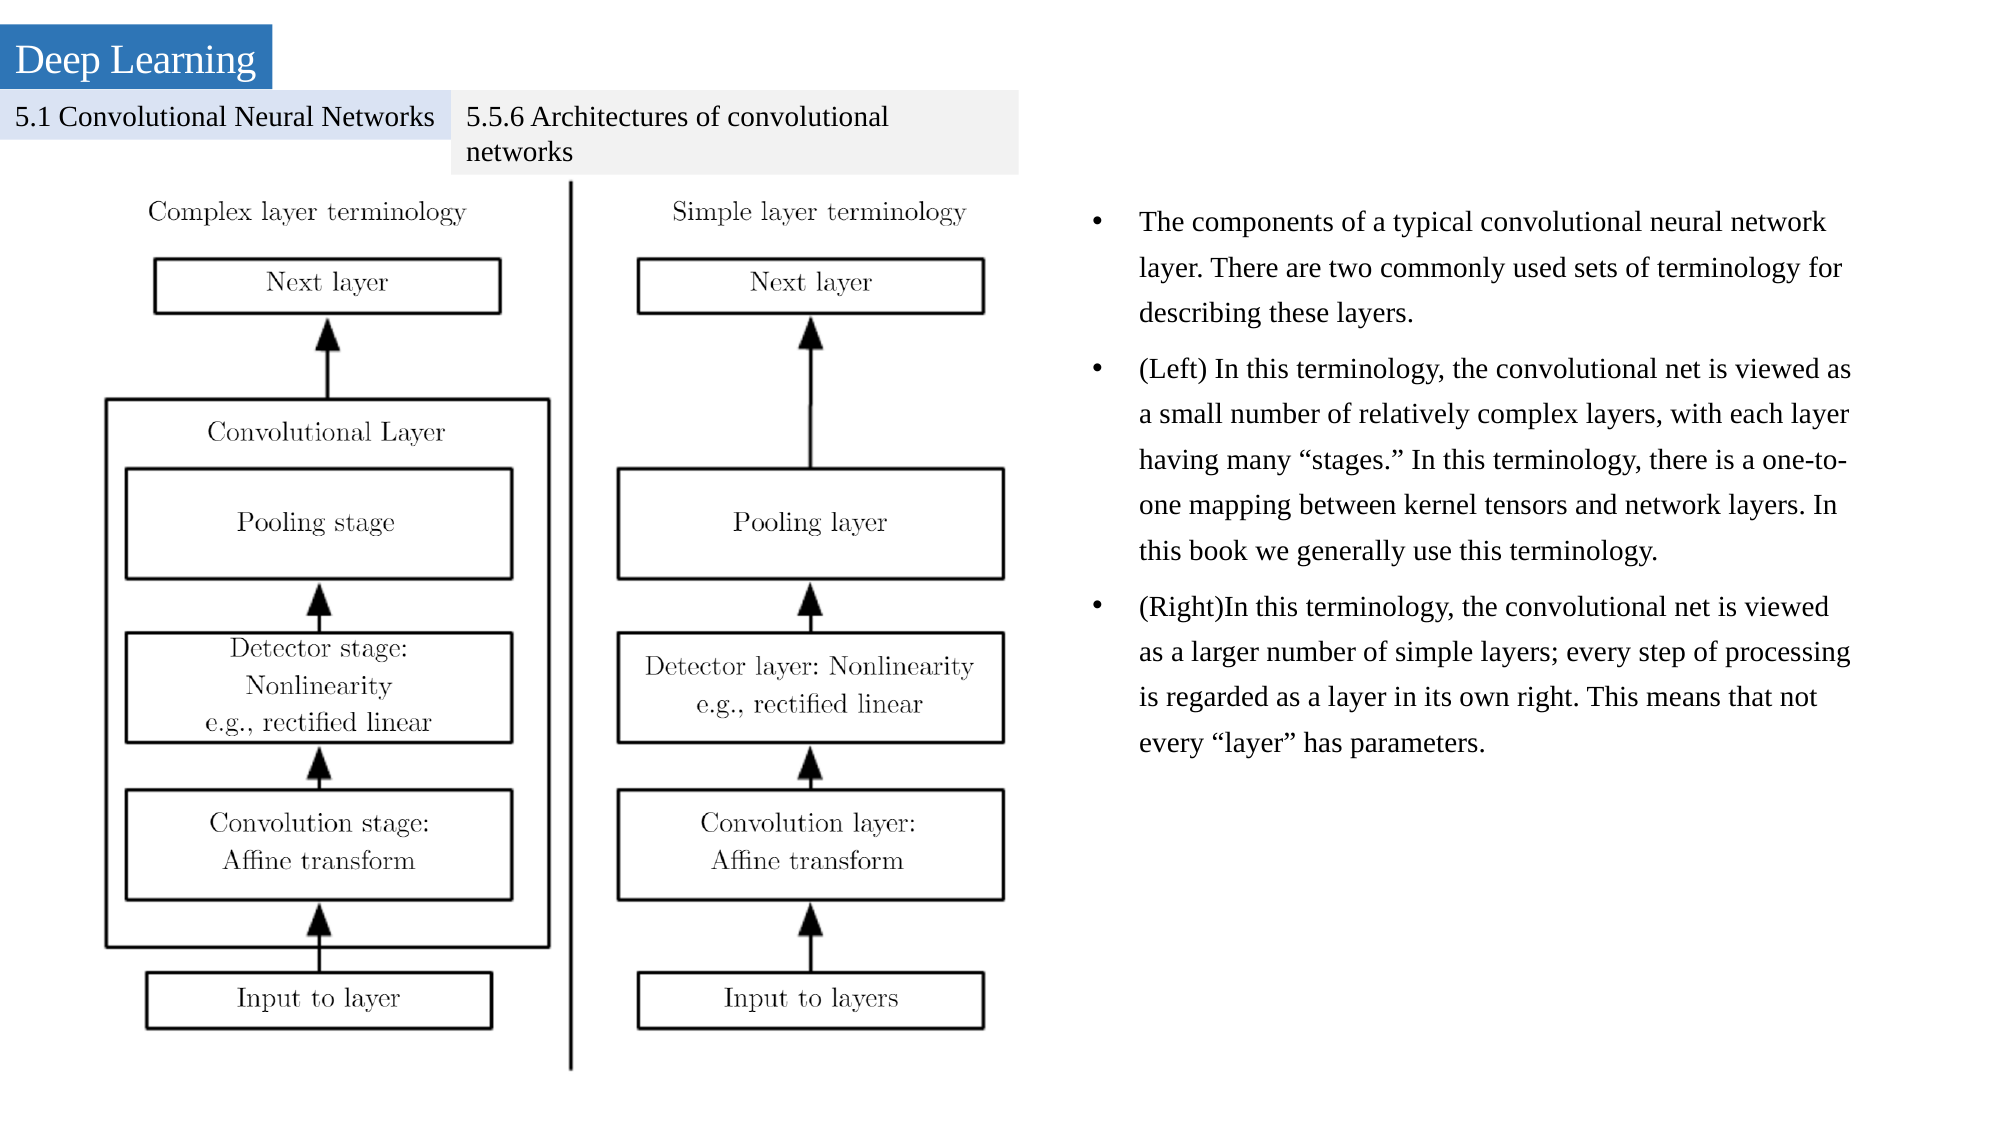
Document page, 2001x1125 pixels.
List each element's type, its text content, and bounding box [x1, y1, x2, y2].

picture [78, 172, 1033, 1081]
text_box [0, 24, 1019, 141]
text_box The components of a typical convolutional neural network layer. There are two commonly used sets of terminology for describing these layers. (Left) In this terminology, the convolutional net is viewed as a small number of relatively complex layers, with each layer having many “stages.” In this terminology, there is a one-to-one mapping between kernel tensors and network layers. In this book we generally use this terminology. (Right)In this terminology, the convolutional net is viewed as a larger number of simple layers; every step of processing is regarded as a layer in its own right. This means that not every “layer” has parameters. [1077, 184, 1870, 766]
